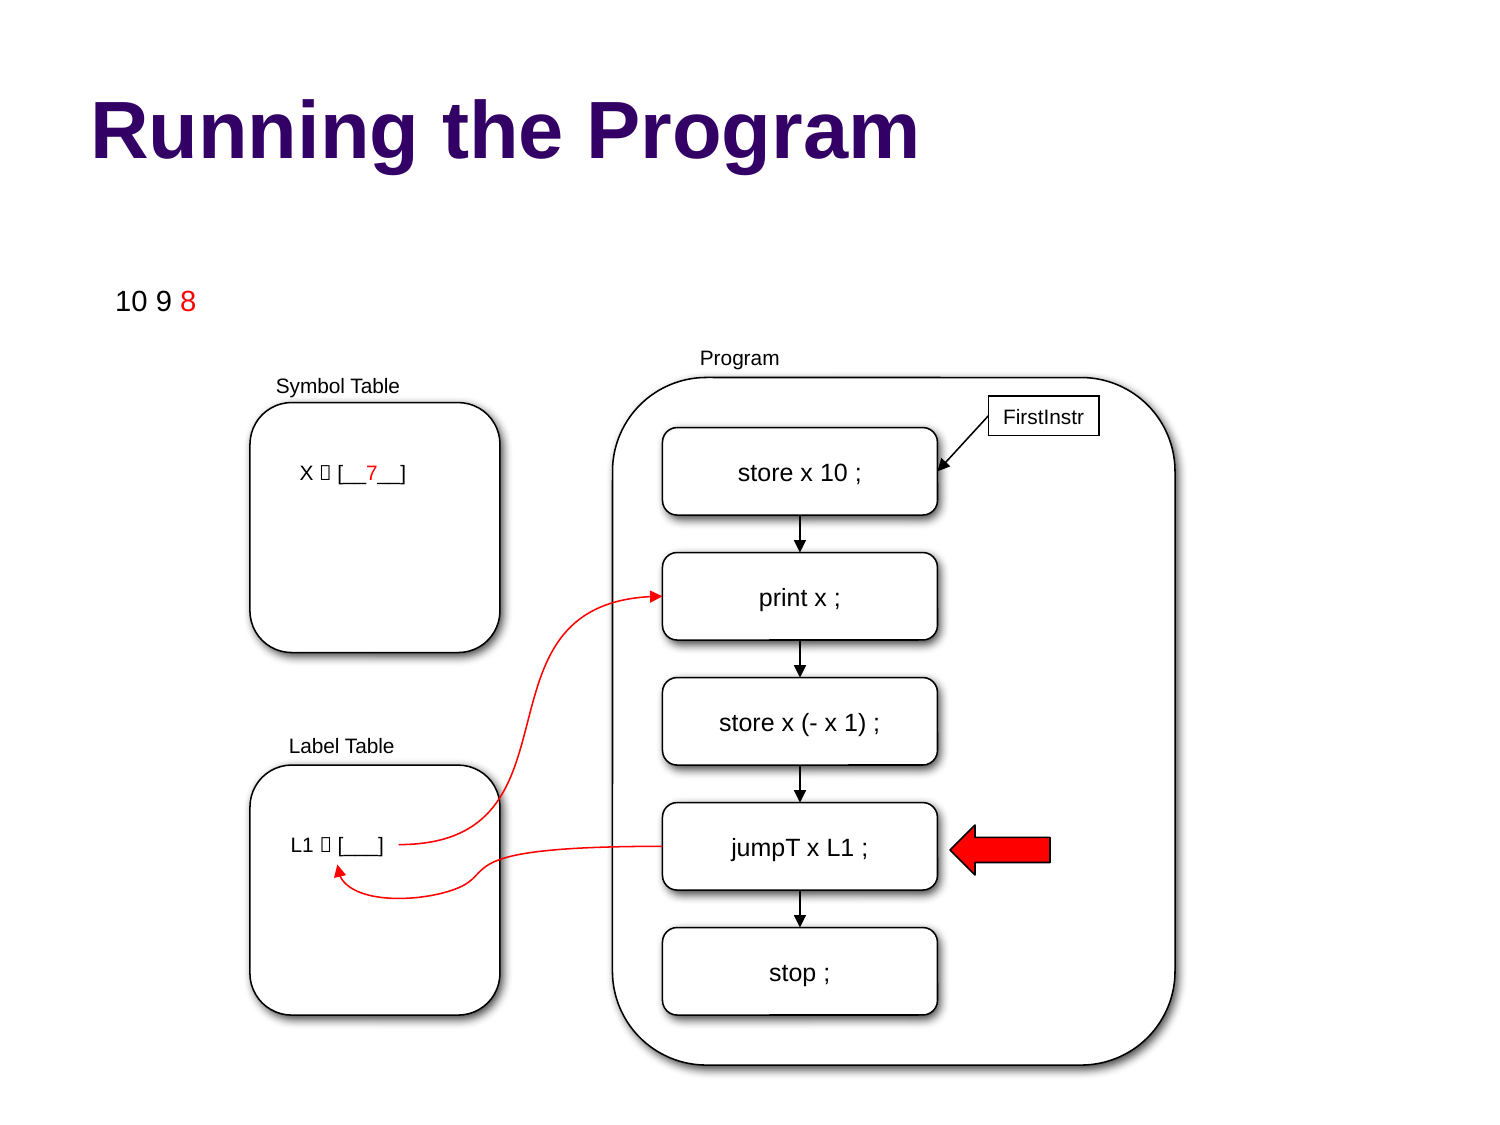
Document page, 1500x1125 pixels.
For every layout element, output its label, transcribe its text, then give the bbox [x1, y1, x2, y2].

text_box 10 9 8 [100, 274, 212, 325]
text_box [249, 337, 1176, 1066]
title Running the Program [75, 20, 1313, 233]
